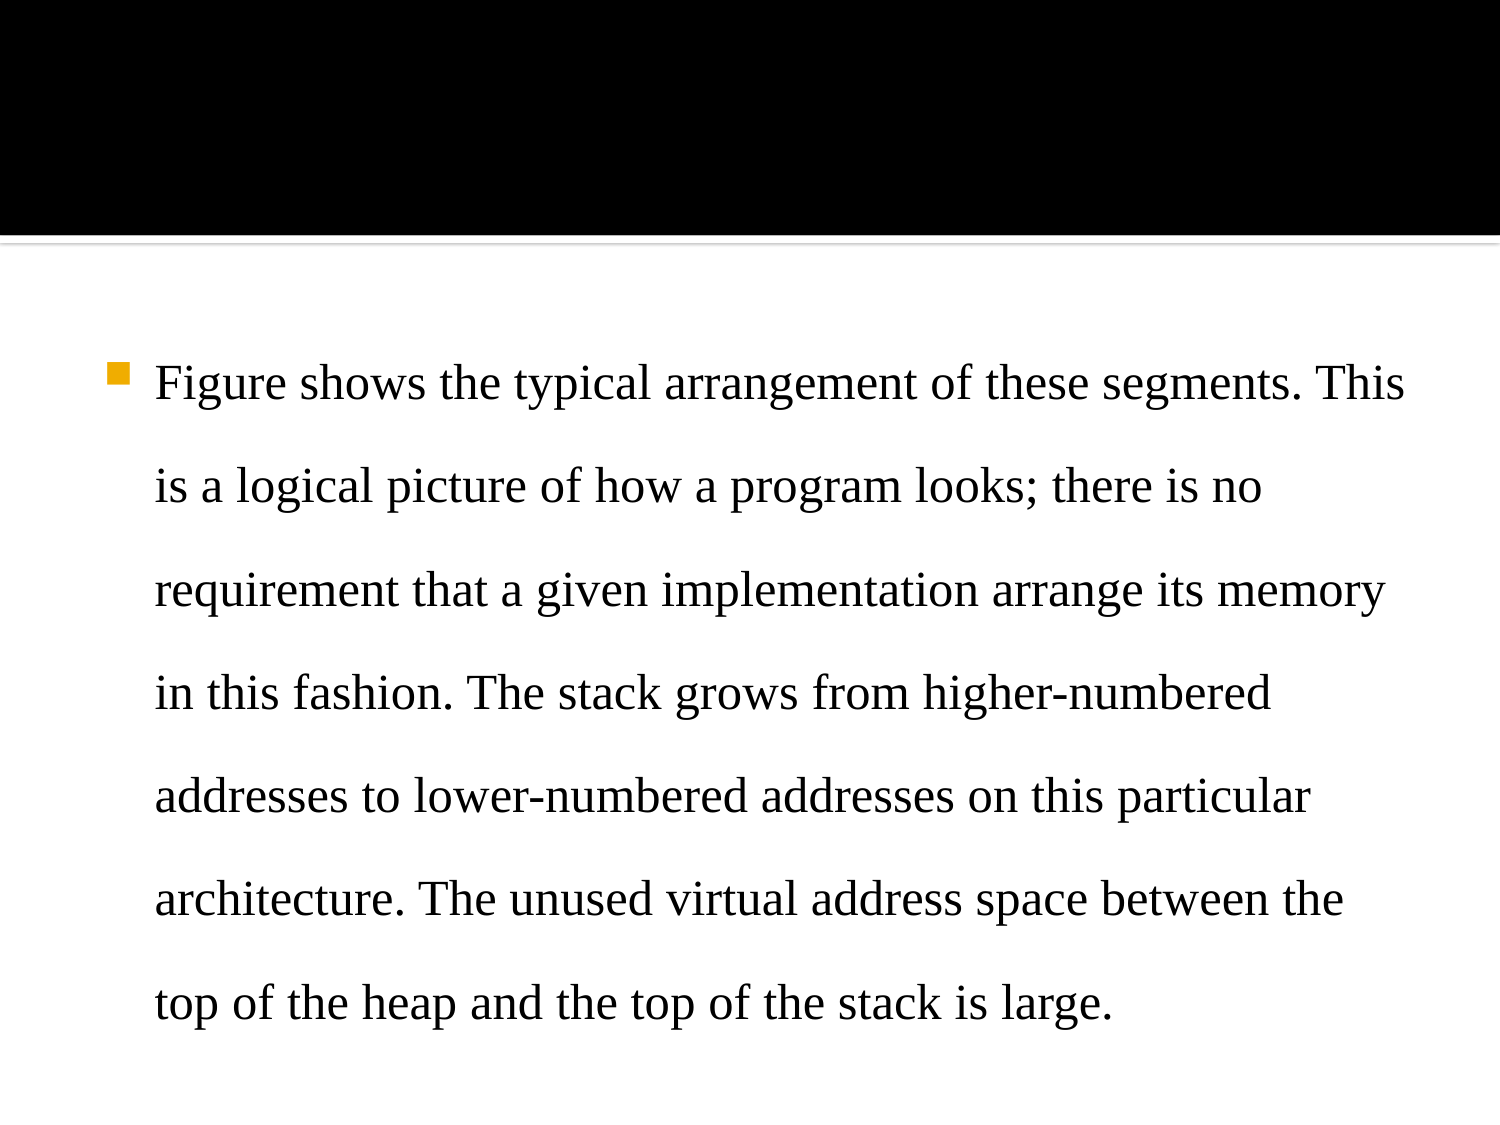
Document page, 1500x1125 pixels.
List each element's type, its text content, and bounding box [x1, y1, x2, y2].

list Figure shows the typical arrangement of these segments. This is a logical picture of how a program looks; there is no requirement that a given implementation arrange its memory in this fashion. The stack grows from higher-numbered addresses to lower-numbered addresses on this particular architecture. The unused virtual address space between the top of the heap and the top of the stack is large. [75, 291, 1425, 1050]
